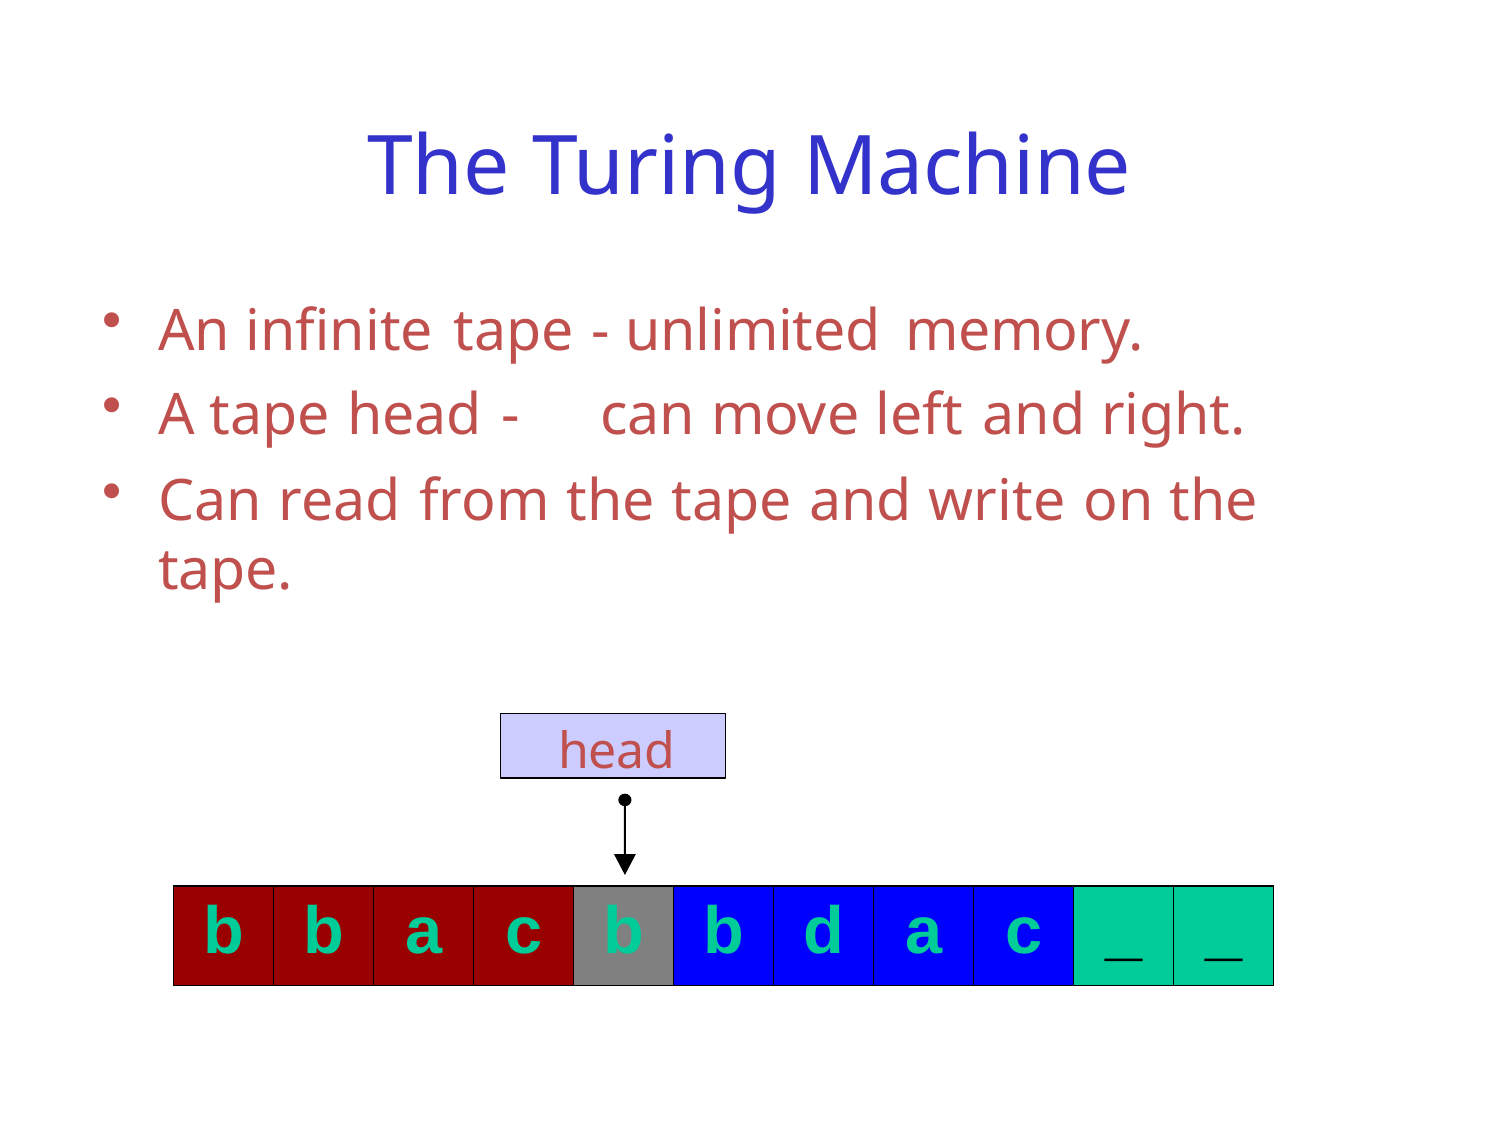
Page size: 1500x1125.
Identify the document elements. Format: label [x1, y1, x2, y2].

table_header [274, 887, 373, 985]
text_box [500, 713, 726, 778]
table_header [474, 887, 573, 985]
table_header [374, 887, 473, 985]
table_header [974, 887, 1073, 985]
table_header [1074, 887, 1173, 985]
table_header [674, 887, 773, 985]
table_header [1174, 887, 1273, 985]
table_header [574, 887, 673, 985]
text_box [613, 793, 636, 875]
table_header [174, 887, 273, 985]
table_header [774, 887, 873, 985]
table_header [874, 887, 973, 985]
title [364, 109, 1139, 275]
text_box [100, 275, 1338, 601]
